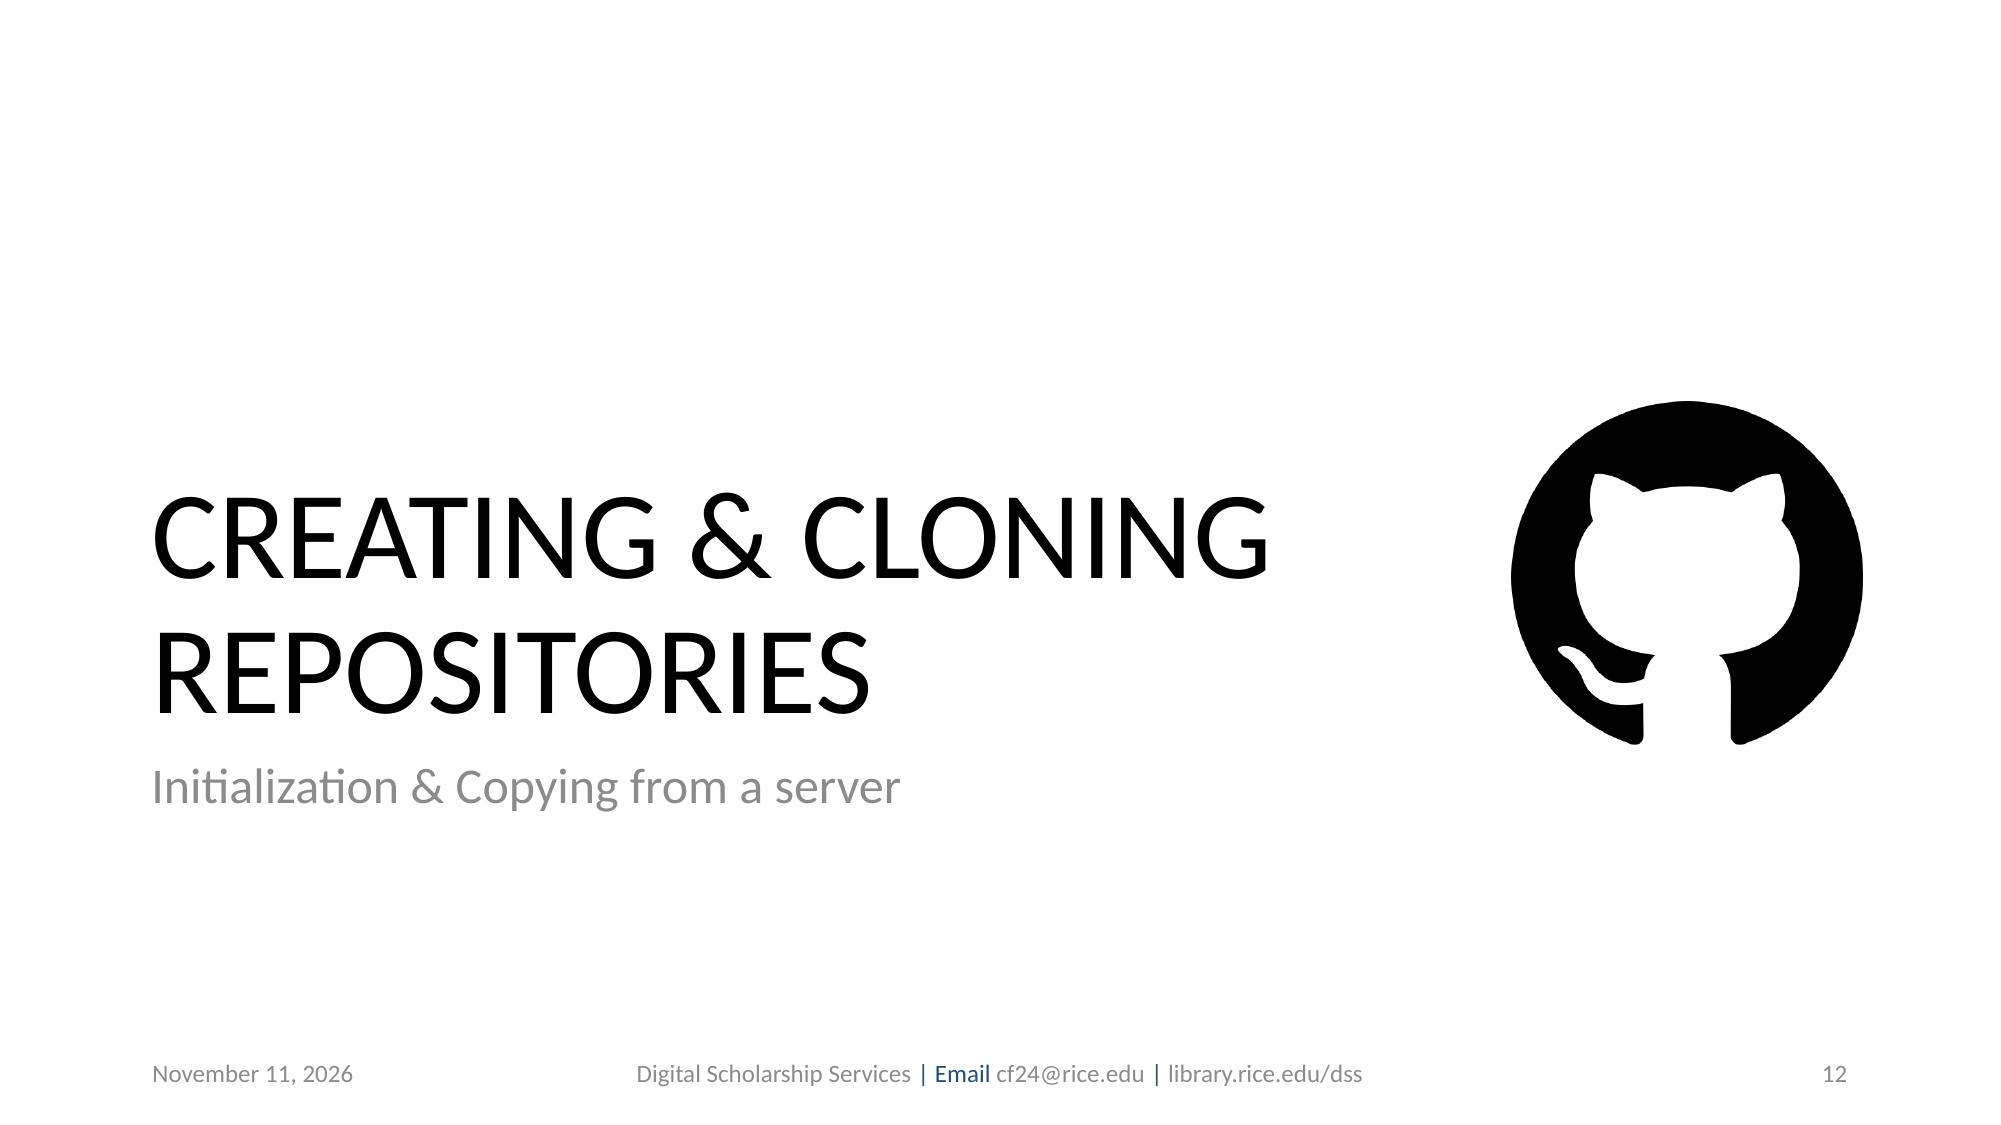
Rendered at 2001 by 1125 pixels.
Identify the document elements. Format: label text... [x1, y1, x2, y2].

footer Digital Scholarship Services | Email cf24@rice.edu | library.rice.edu/dss [587, 1042, 1413, 1103]
slide_number 12 [1413, 1042, 1863, 1103]
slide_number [137, 1042, 587, 1103]
list Initialization & Copying from a server [136, 752, 1862, 999]
title CREATING & CLONING REPOSITORIES [136, 280, 1862, 749]
picture [1511, 401, 1863, 753]
